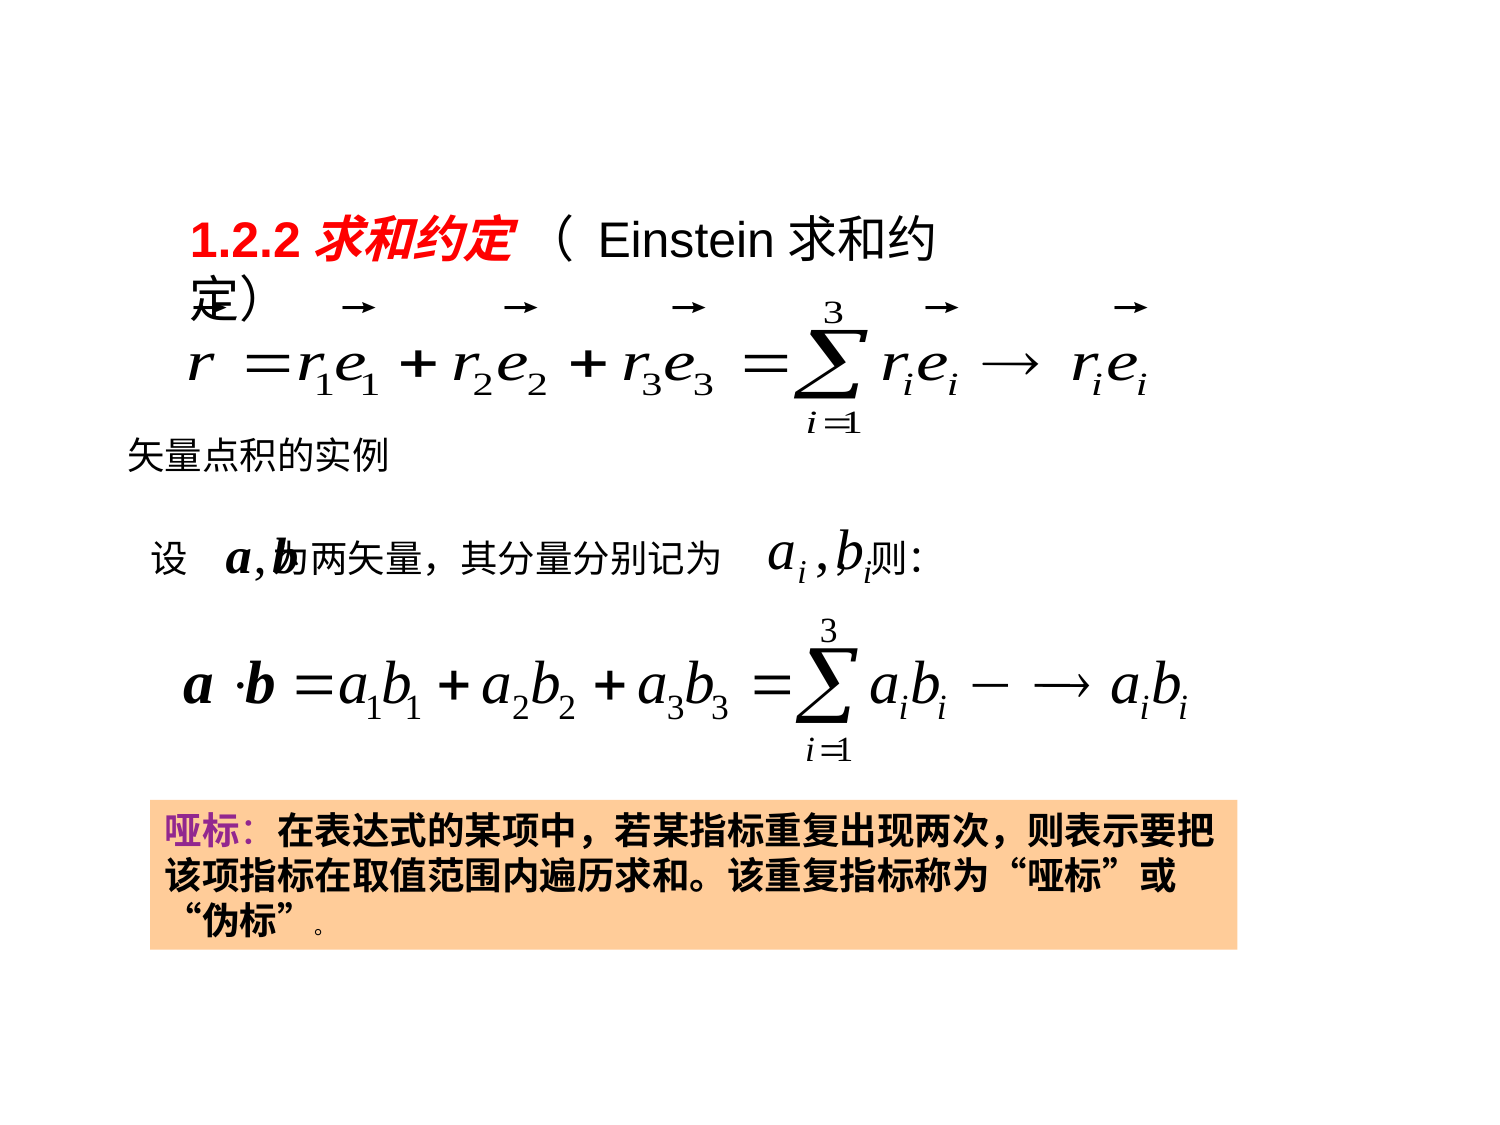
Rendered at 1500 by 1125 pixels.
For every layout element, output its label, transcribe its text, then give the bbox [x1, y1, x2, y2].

text_box 设 为两矢量，其分量分别记为 ，则： [306, 527, 758, 588]
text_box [218, 527, 306, 596]
text_box 矢量点积的实例 [112, 424, 513, 485]
text_box 设 为两矢量，其分量分别记为 ，则： [884, 528, 1299, 588]
text_box 1.2.2求和约定 （ Einstein求和约定） [174, 199, 1038, 287]
text_box 设 为两矢量，其分量分别记为 ，则： [135, 527, 218, 588]
text_box 哑标：在表达式的某项中，若某指标重复出现两次，则表示要把该项指标在取值范围内遍历求和。该重复指标称为“哑标”或“伪标”。 [150, 799, 1238, 950]
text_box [174, 287, 1162, 447]
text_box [758, 512, 884, 598]
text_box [174, 602, 1202, 775]
